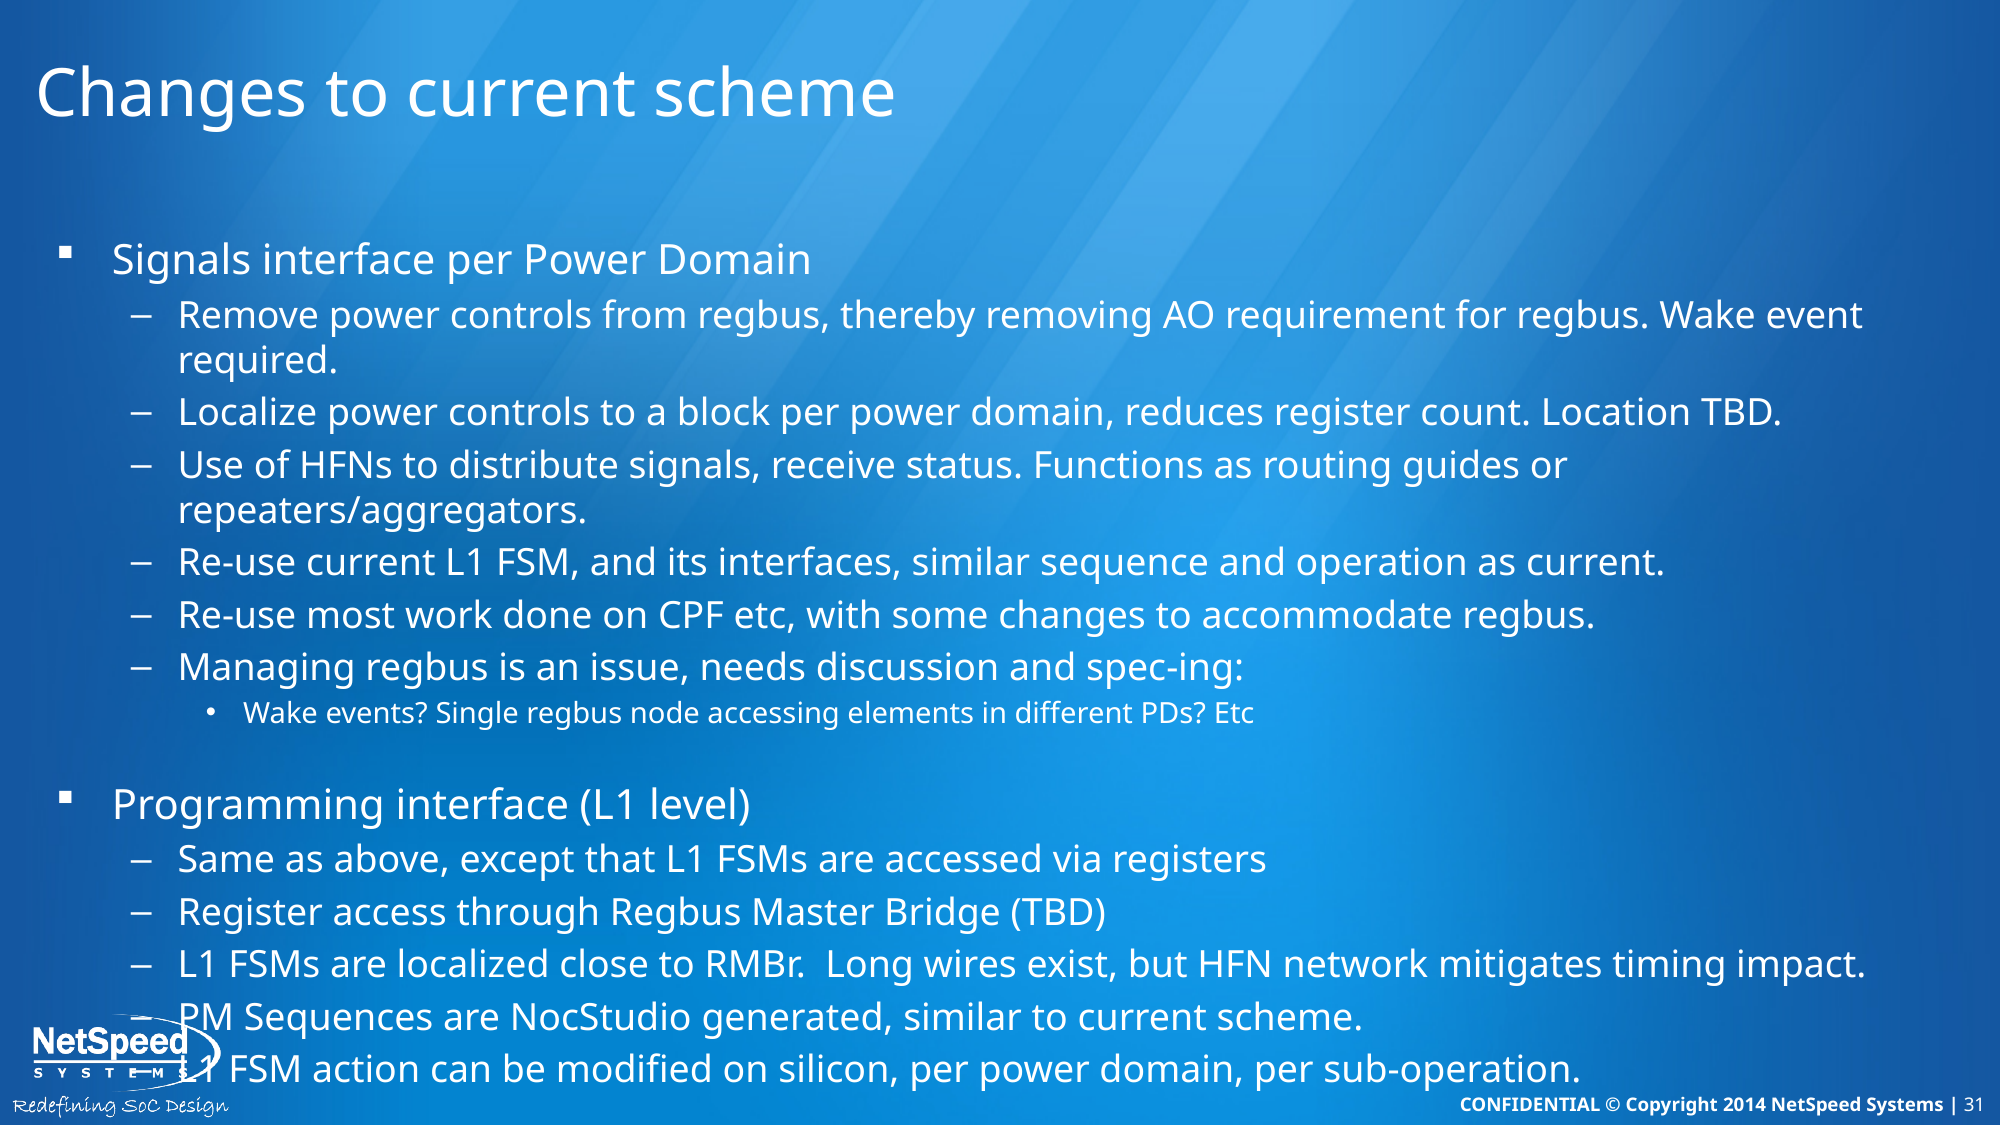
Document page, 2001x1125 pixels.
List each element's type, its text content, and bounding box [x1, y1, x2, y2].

list Signals interface per Power Domain Remove power controls from regbus, thereby removing AO requirement for regbus. Wake event required. Localize power controls to a block per power domain, reduces register count. Location TBD. Use of HFNs to distribute signals, receive status. Functions as routing guides or repeaters/aggregators. Re-use current L1 FSM, and its interfaces, similar sequence and operation as current. Re-use most work done on CPF etc, with some changes to accommodate regbus. Managing regbus is an issue, needs discussion and spec-ing: Wake events? Single regbus node accessing elements in different PDs? Etc Programming interface (L1 level) Same as above, except that L1 FSMs are accessed via registers Register access through Regbus Master Bridge (TBD) L1 FSMs are localized close to RMBr. Long wires exist, but HFN network mitigates timing impact. PM Sequences are NocStudio generated, similar to current scheme. L1 FSM action can be modified on silicon, per power domain, per sub-operation. [41, 225, 1908, 1032]
title Changes to current scheme [20, 41, 1908, 138]
picture [0, 0, 2000, 1125]
